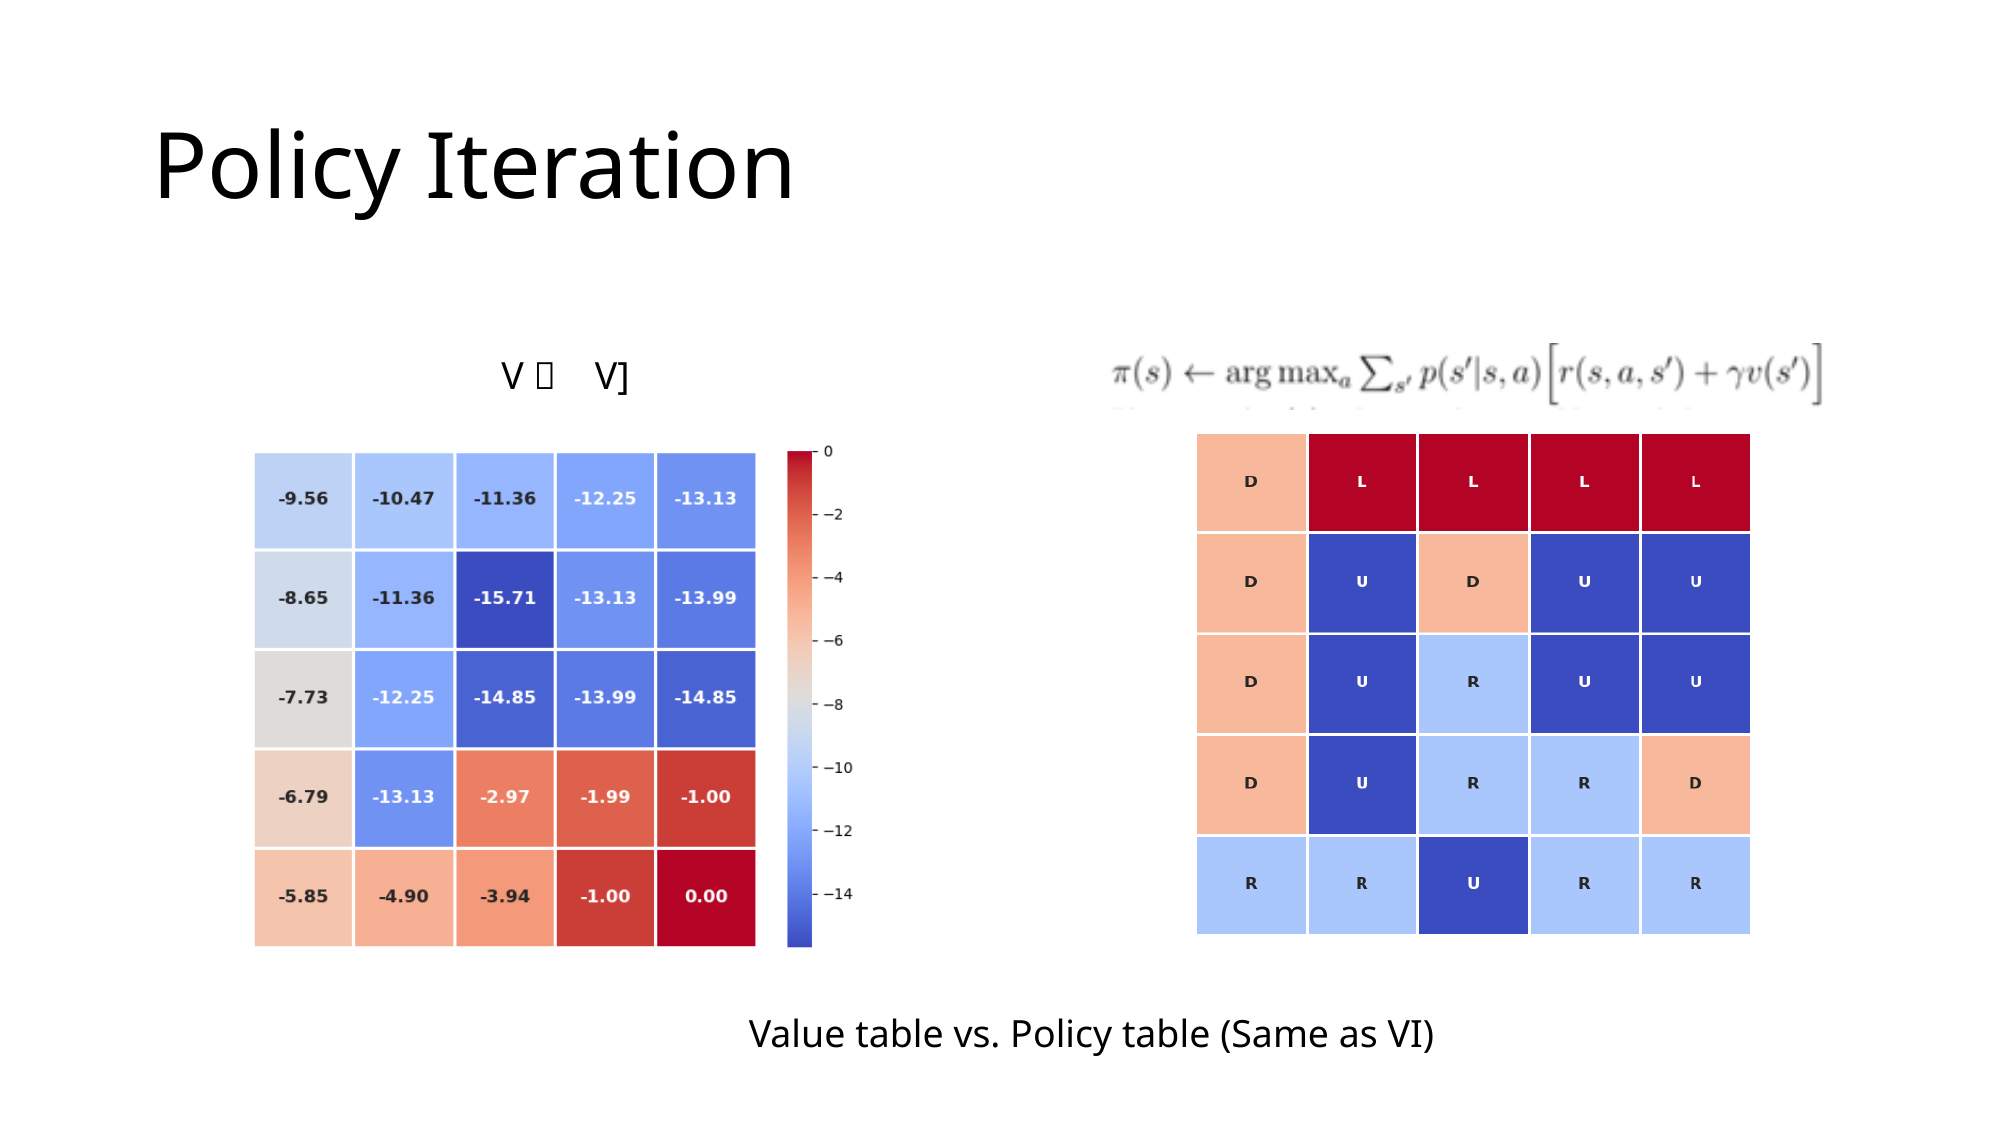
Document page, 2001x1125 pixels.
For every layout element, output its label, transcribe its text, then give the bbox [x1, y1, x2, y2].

picture [1089, 343, 1863, 411]
text_box Value table vs. Policy table (Same as VI) [733, 1002, 1684, 1063]
title Policy Iteration [137, 59, 1863, 278]
picture [242, 434, 864, 958]
picture [1185, 419, 1768, 945]
